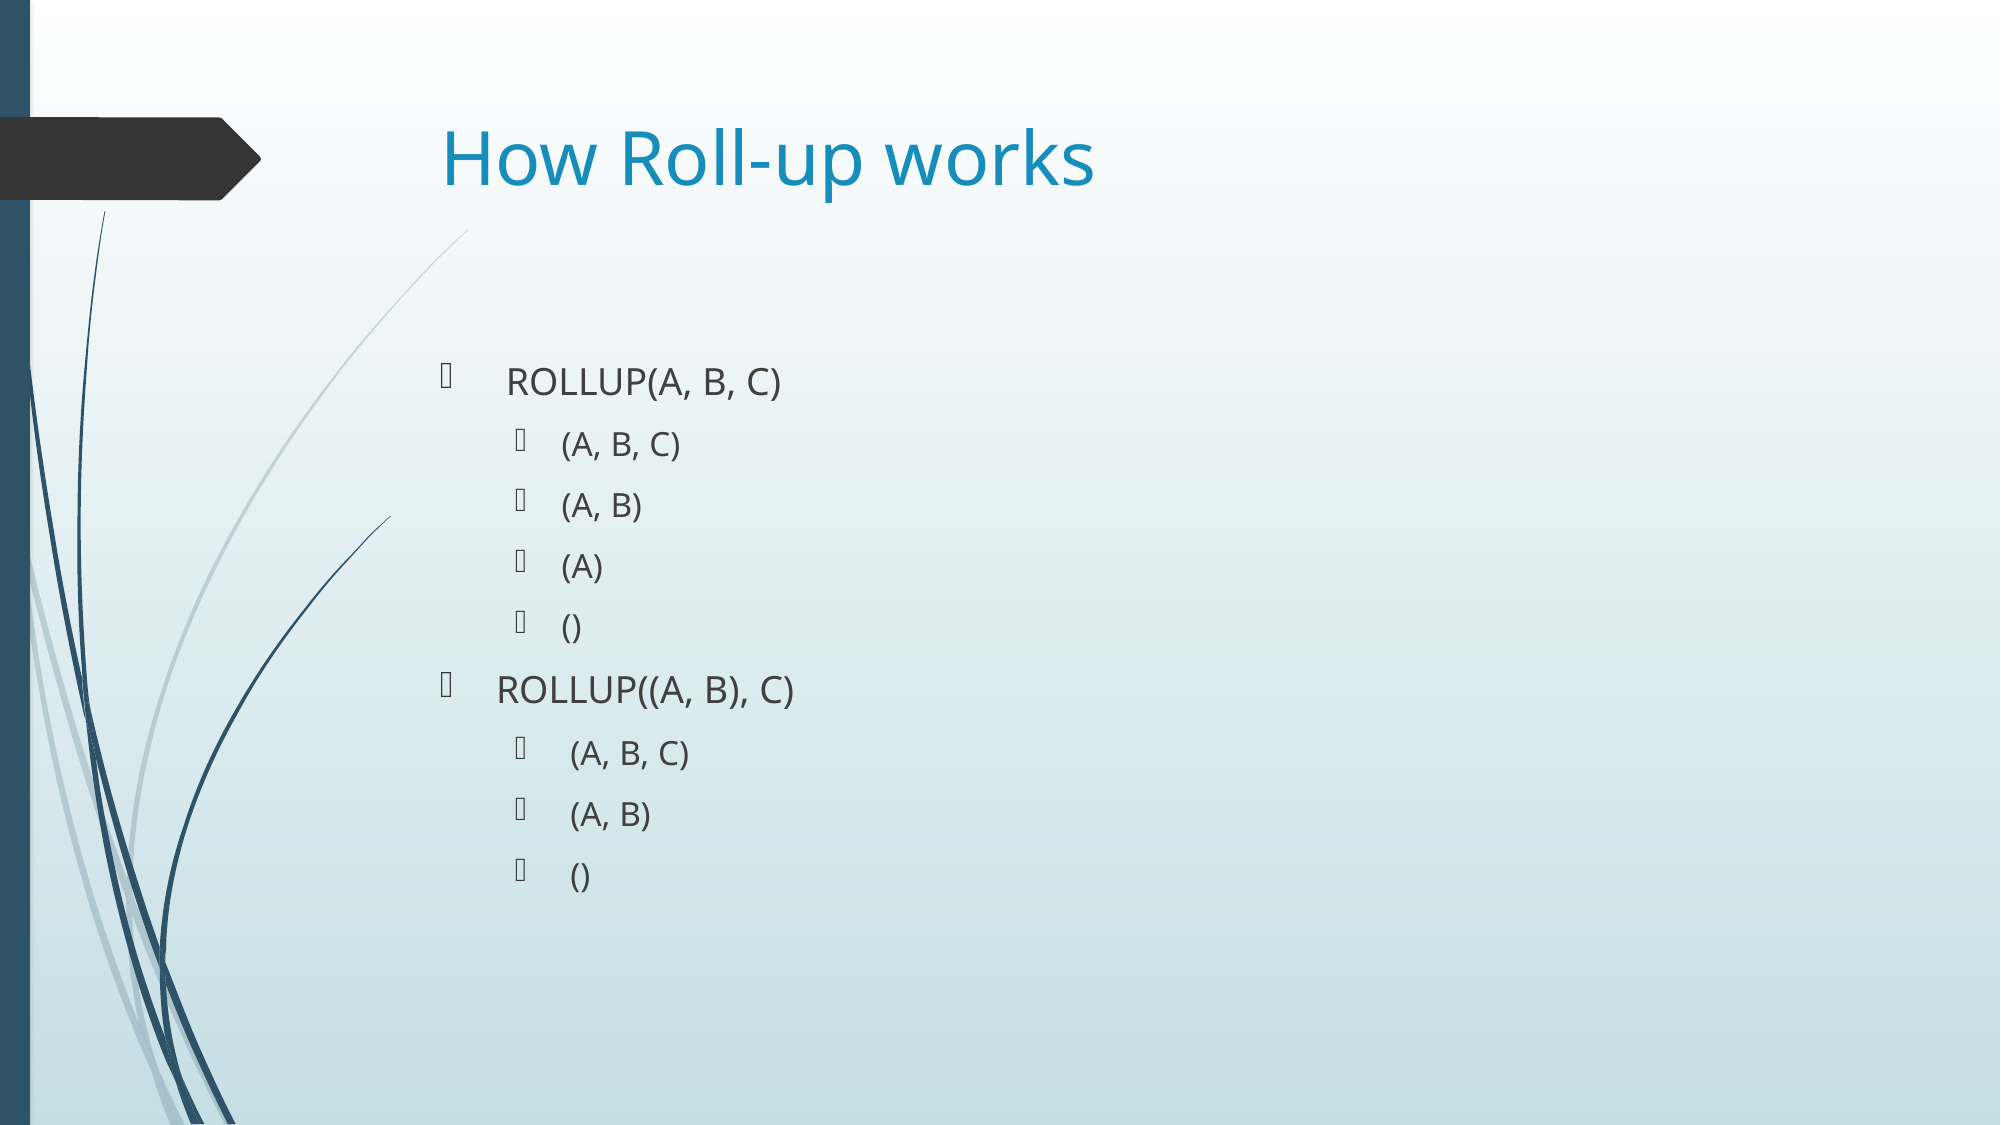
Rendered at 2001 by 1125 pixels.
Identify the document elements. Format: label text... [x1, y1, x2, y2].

title How Roll-up works [425, 102, 1888, 313]
list ROLLUP(A, B, C) (A, B, C) (A, B) (A) () ROLLUP((A, B), C) (A, B, C) (A, B) () [424, 350, 1888, 970]
